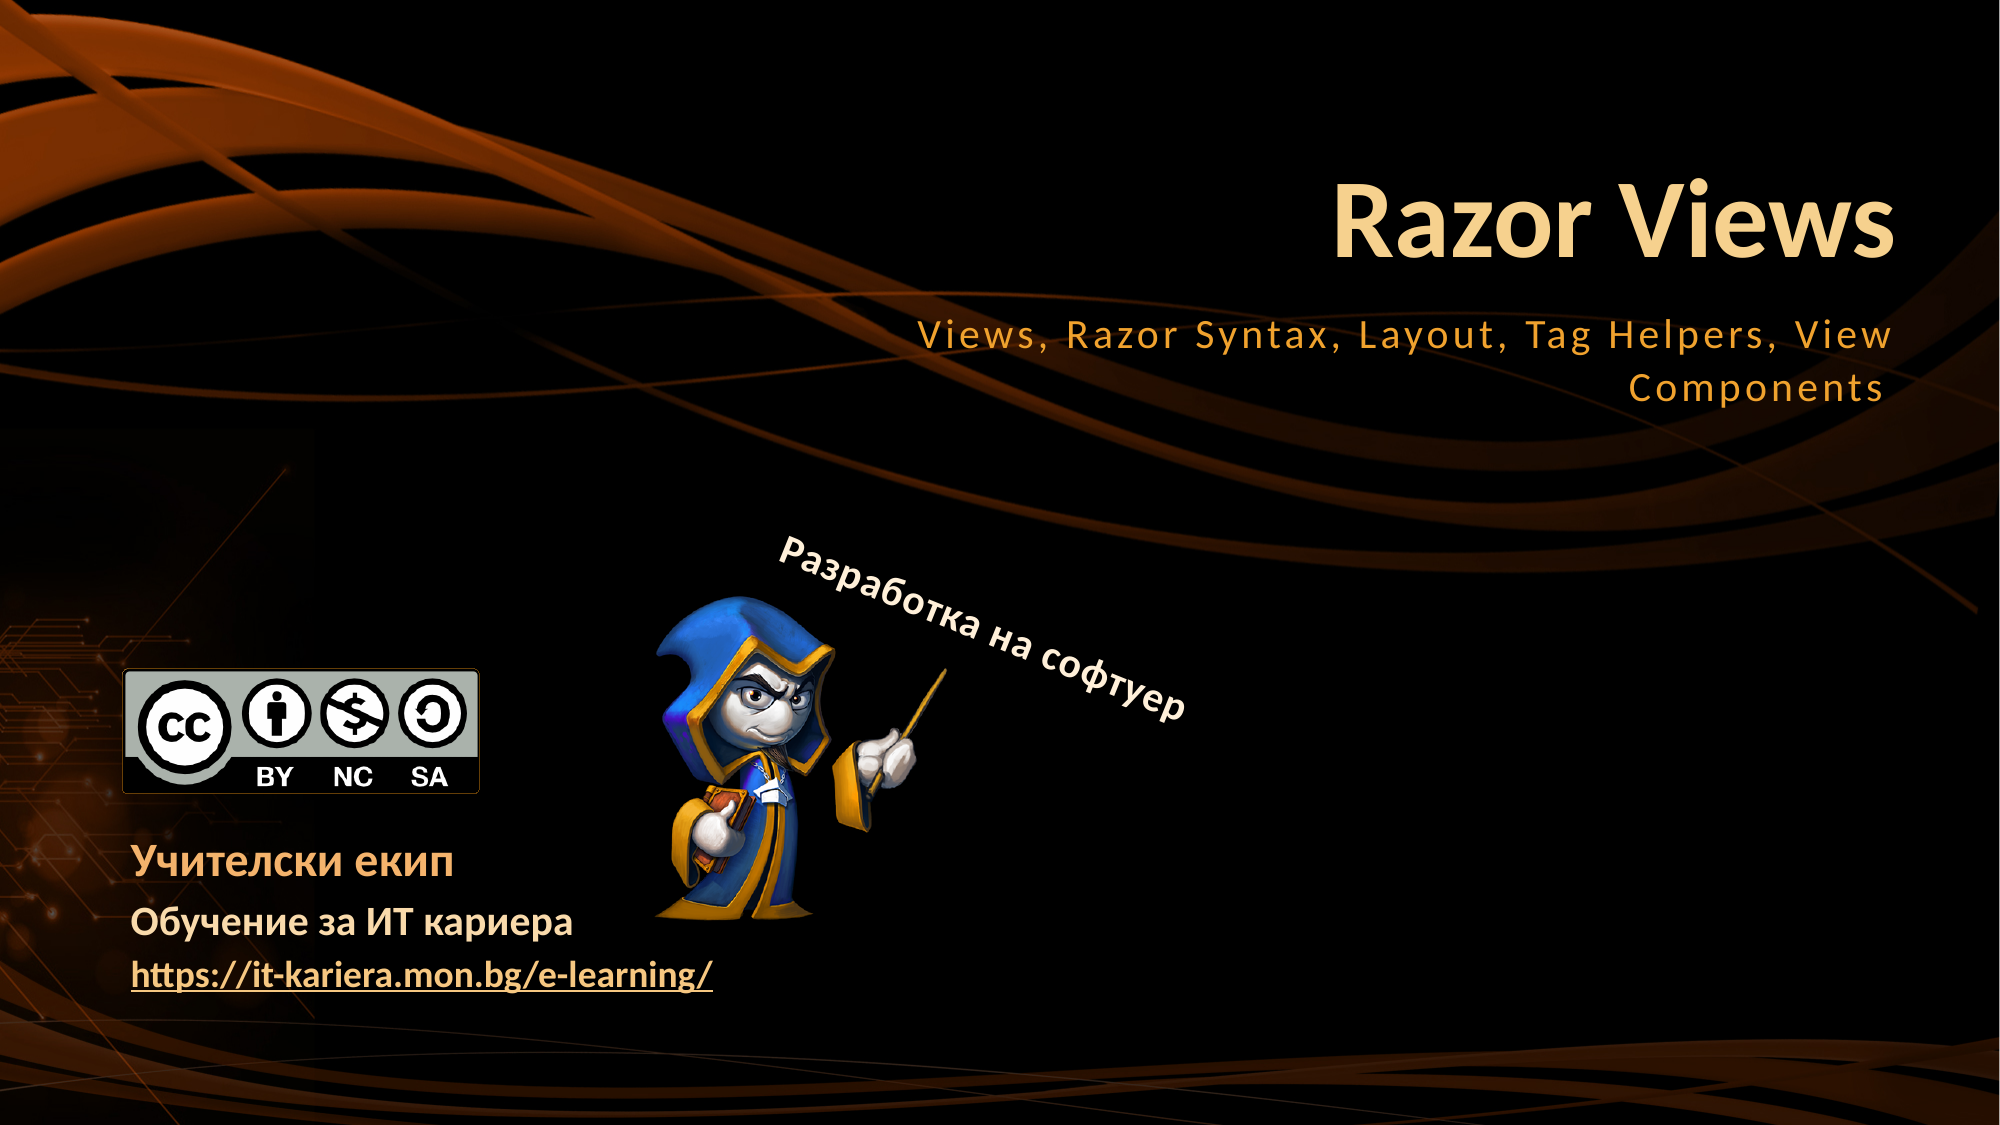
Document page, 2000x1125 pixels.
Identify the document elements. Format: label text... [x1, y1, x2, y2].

text_box Razor Views [479, 124, 1898, 318]
picture [0, 0, 2000, 1125]
subtitle Views, Razor Syntax, Layout, Tag Helpers, View Components [685, 304, 1897, 410]
text_box [574, 314, 1898, 534]
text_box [122, 594, 1218, 1009]
